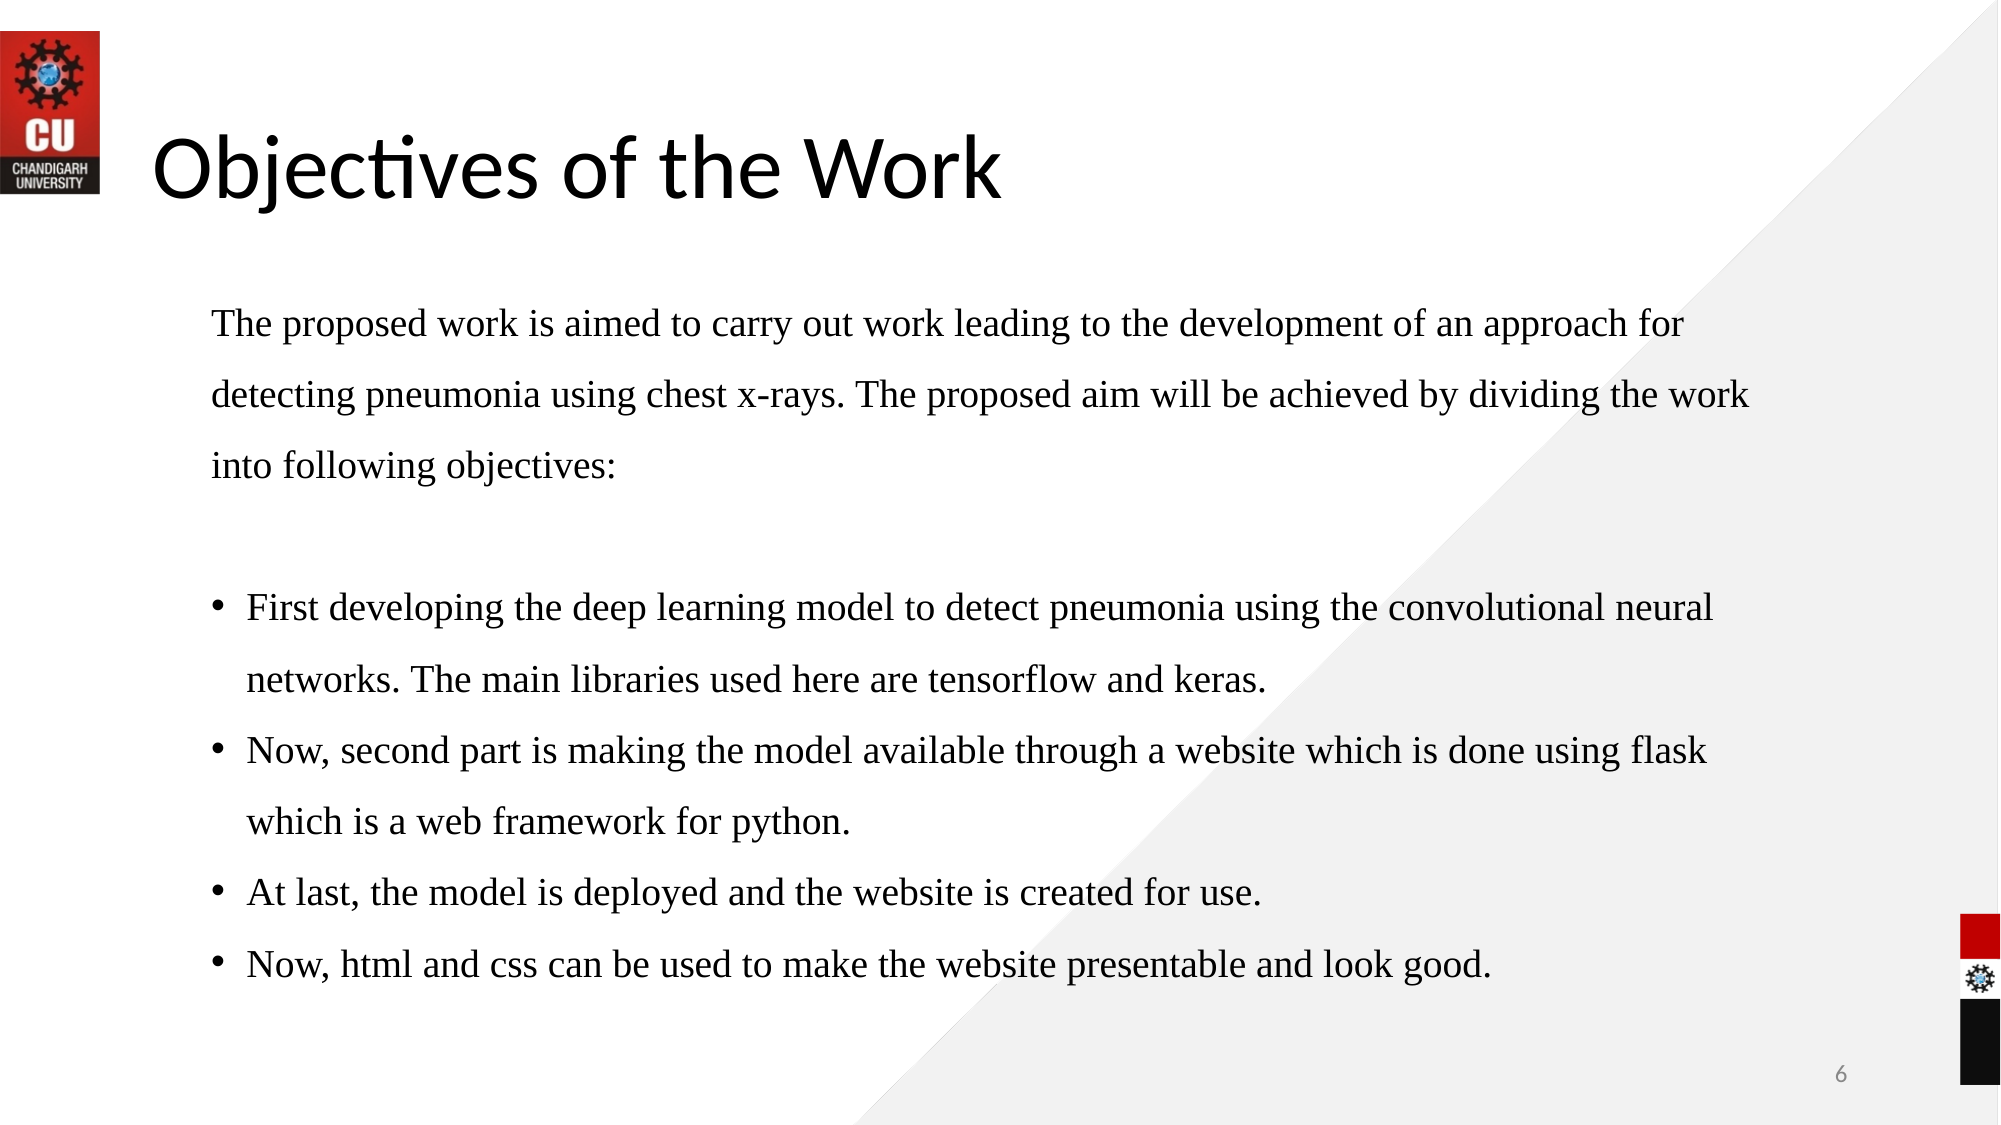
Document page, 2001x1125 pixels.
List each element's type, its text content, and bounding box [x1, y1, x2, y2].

slide_number 6 [1412, 1042, 1863, 1103]
text_box The proposed work is aimed to carry out work leading to the development of an approach for detecting pneumonia using chest x-rays. The proposed aim will be achieved by dividing the work into following objectives: First developing the deep learning model to detect pneumonia using the convolutional neural networks. The main libraries used here are tensorflow and keras. Now, second part is making the model available through a website which is done using flask which is a web framework for python. At last, the model is deployed and the website is created for use. Now, html and css can be used to make the website presentable and look good. [196, 265, 1810, 1073]
title Objectives of the Work [137, 59, 1863, 278]
picture [0, 0, 2001, 1125]
